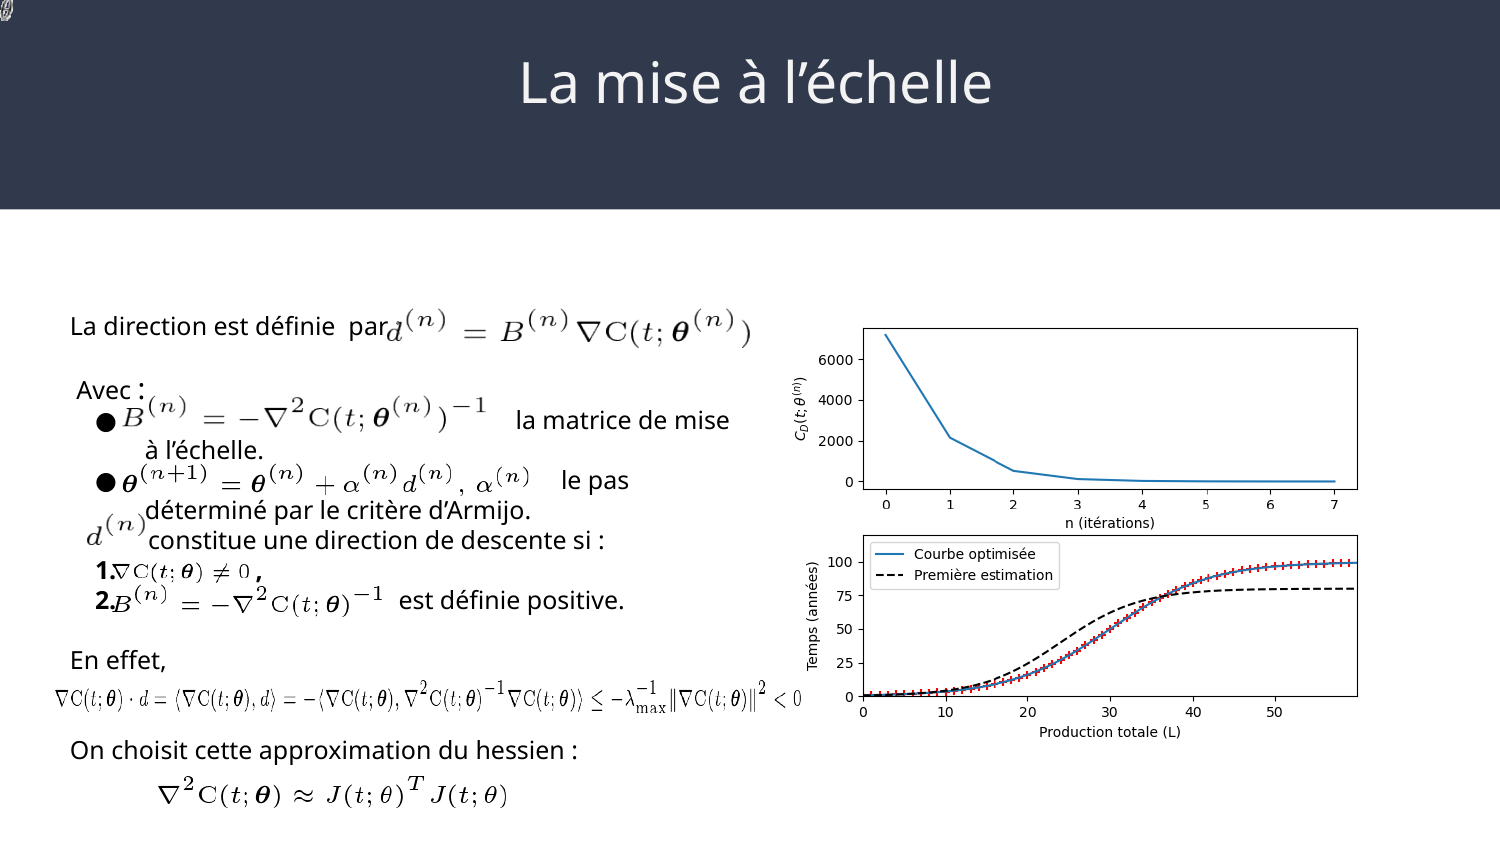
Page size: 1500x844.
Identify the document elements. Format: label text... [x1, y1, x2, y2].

picture [54, 269, 1420, 748]
picture [0, 0, 15, 21]
text_box La direction est définie par : Avec : la matrice de mise à l’échelle. le pas déterminé par le critère d’Armijo. constitue une direction de descente si : , est définie positive. En effet, On choisit cette approximation du hessien : [55, 720, 750, 780]
title La mise à l’échelle [12, 31, 1500, 131]
text_box La direction est définie par : Avec : la matrice de mise à l’échelle. le pas déterminé par le critère d’Armijo. constitue une direction de descente si : , est définie positive. En effet, On choisit cette approximation du hessien : [55, 295, 750, 678]
picture [157, 775, 507, 809]
picture [386, 308, 751, 349]
picture [121, 463, 529, 496]
picture [86, 512, 146, 546]
picture [112, 584, 382, 617]
picture [121, 395, 486, 434]
picture [112, 562, 250, 583]
